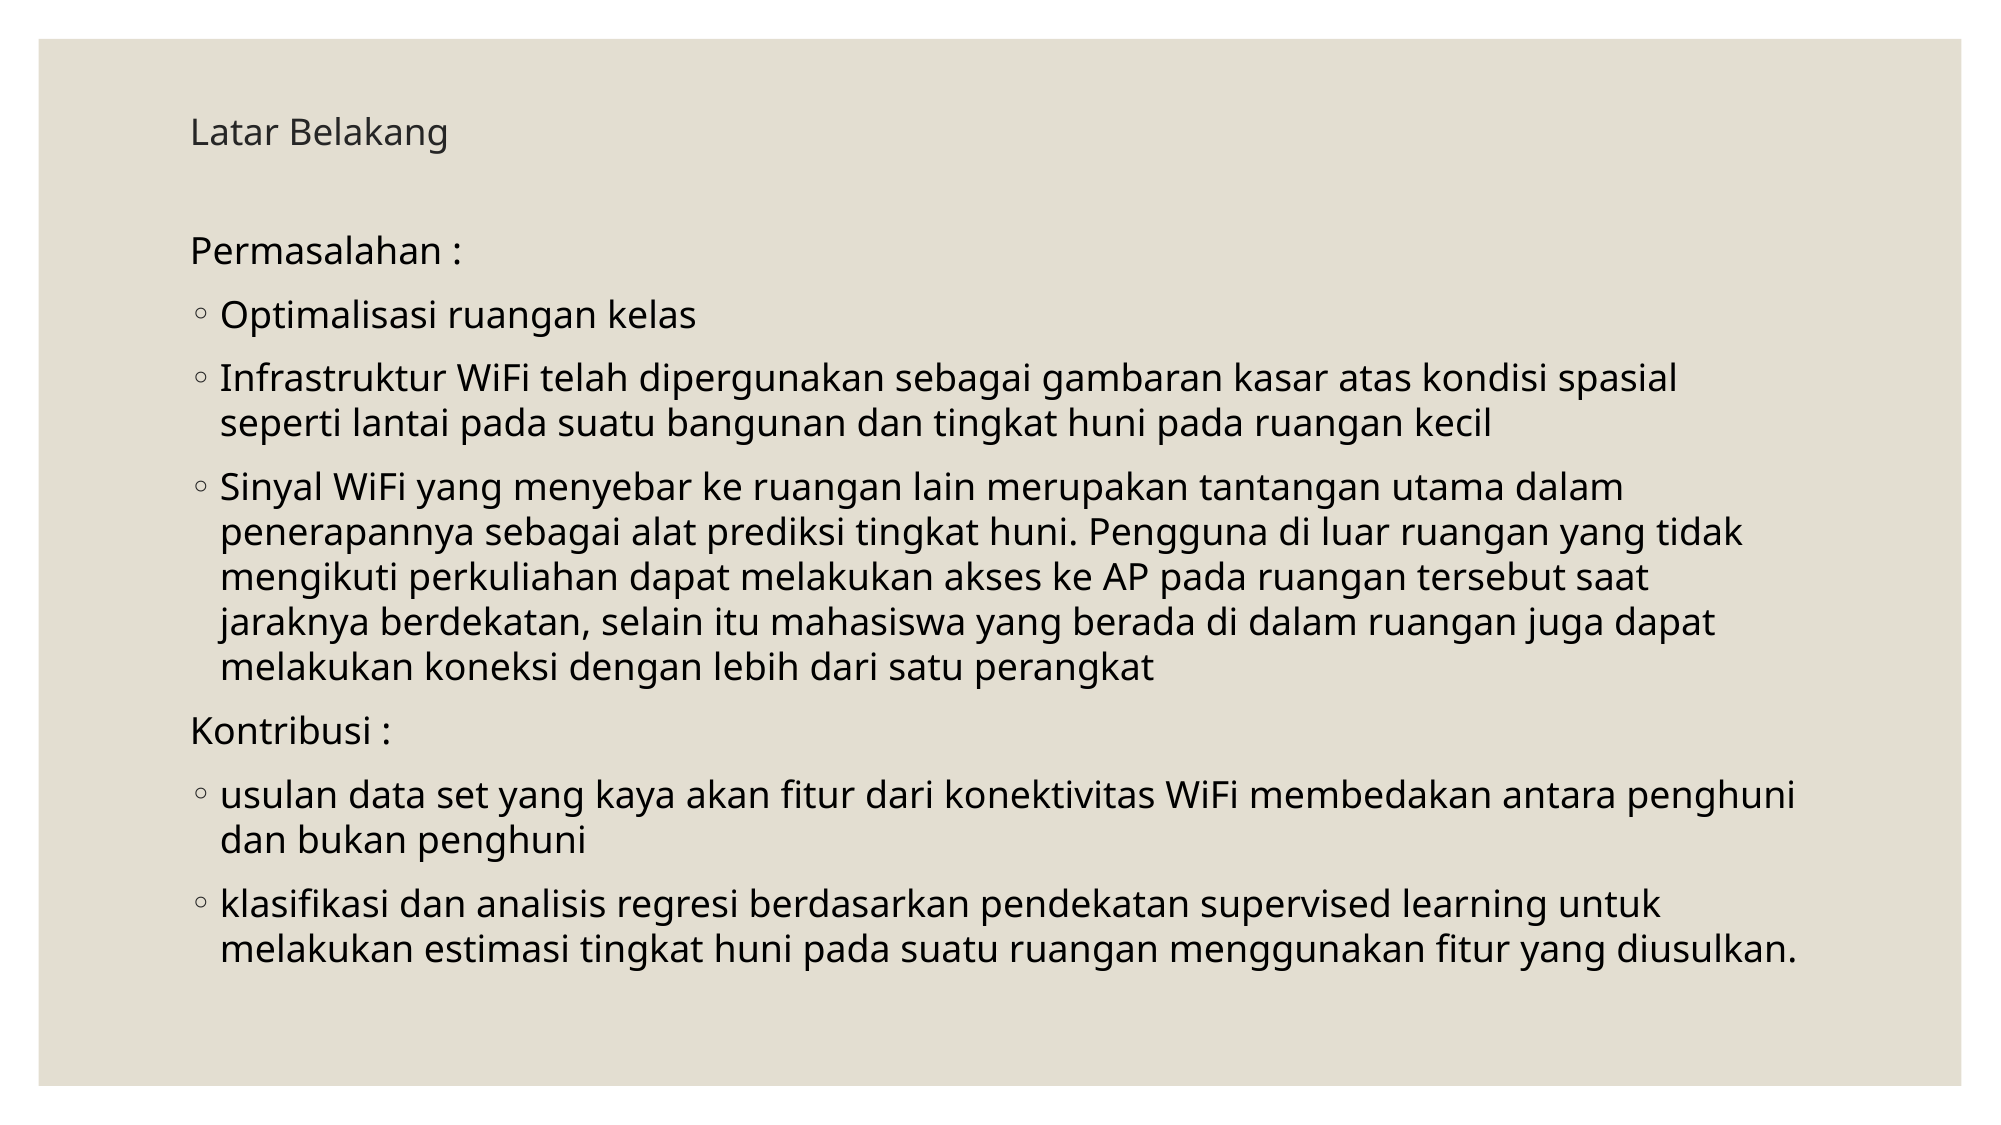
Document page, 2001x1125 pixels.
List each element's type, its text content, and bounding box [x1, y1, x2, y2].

list Permasalahan : Optimalisasi ruangan kelas Infrastruktur WiFi telah dipergunakan sebagai gambaran kasar atas kondisi spasial seperti lantai pada suatu bangunan dan tingkat huni pada ruangan kecil Sinyal WiFi yang menyebar ke ruangan lain merupakan tantangan utama dalam penerapannya sebagai alat prediksi tingkat huni. Pengguna di luar ruangan yang tidak mengikuti perkuliahan dapat melakukan akses ke AP pada ruangan tersebut saat jaraknya berdekatan, selain itu mahasiswa yang berada di dalam ruangan juga dapat melakukan koneksi dengan lebih dari satu perangkat Kontribusi : usulan data set yang kaya akan fitur dari konektivitas WiFi membedakan antara penghuni dan bukan penghuni klasifikasi dan analisis regresi berdasarkan pendekatan supervised learning untuk melakukan estimasi tingkat huni pada suatu ruangan menggunakan fitur yang diusulkan. [174, 219, 1825, 990]
title Latar Belakang [174, 105, 1825, 207]
